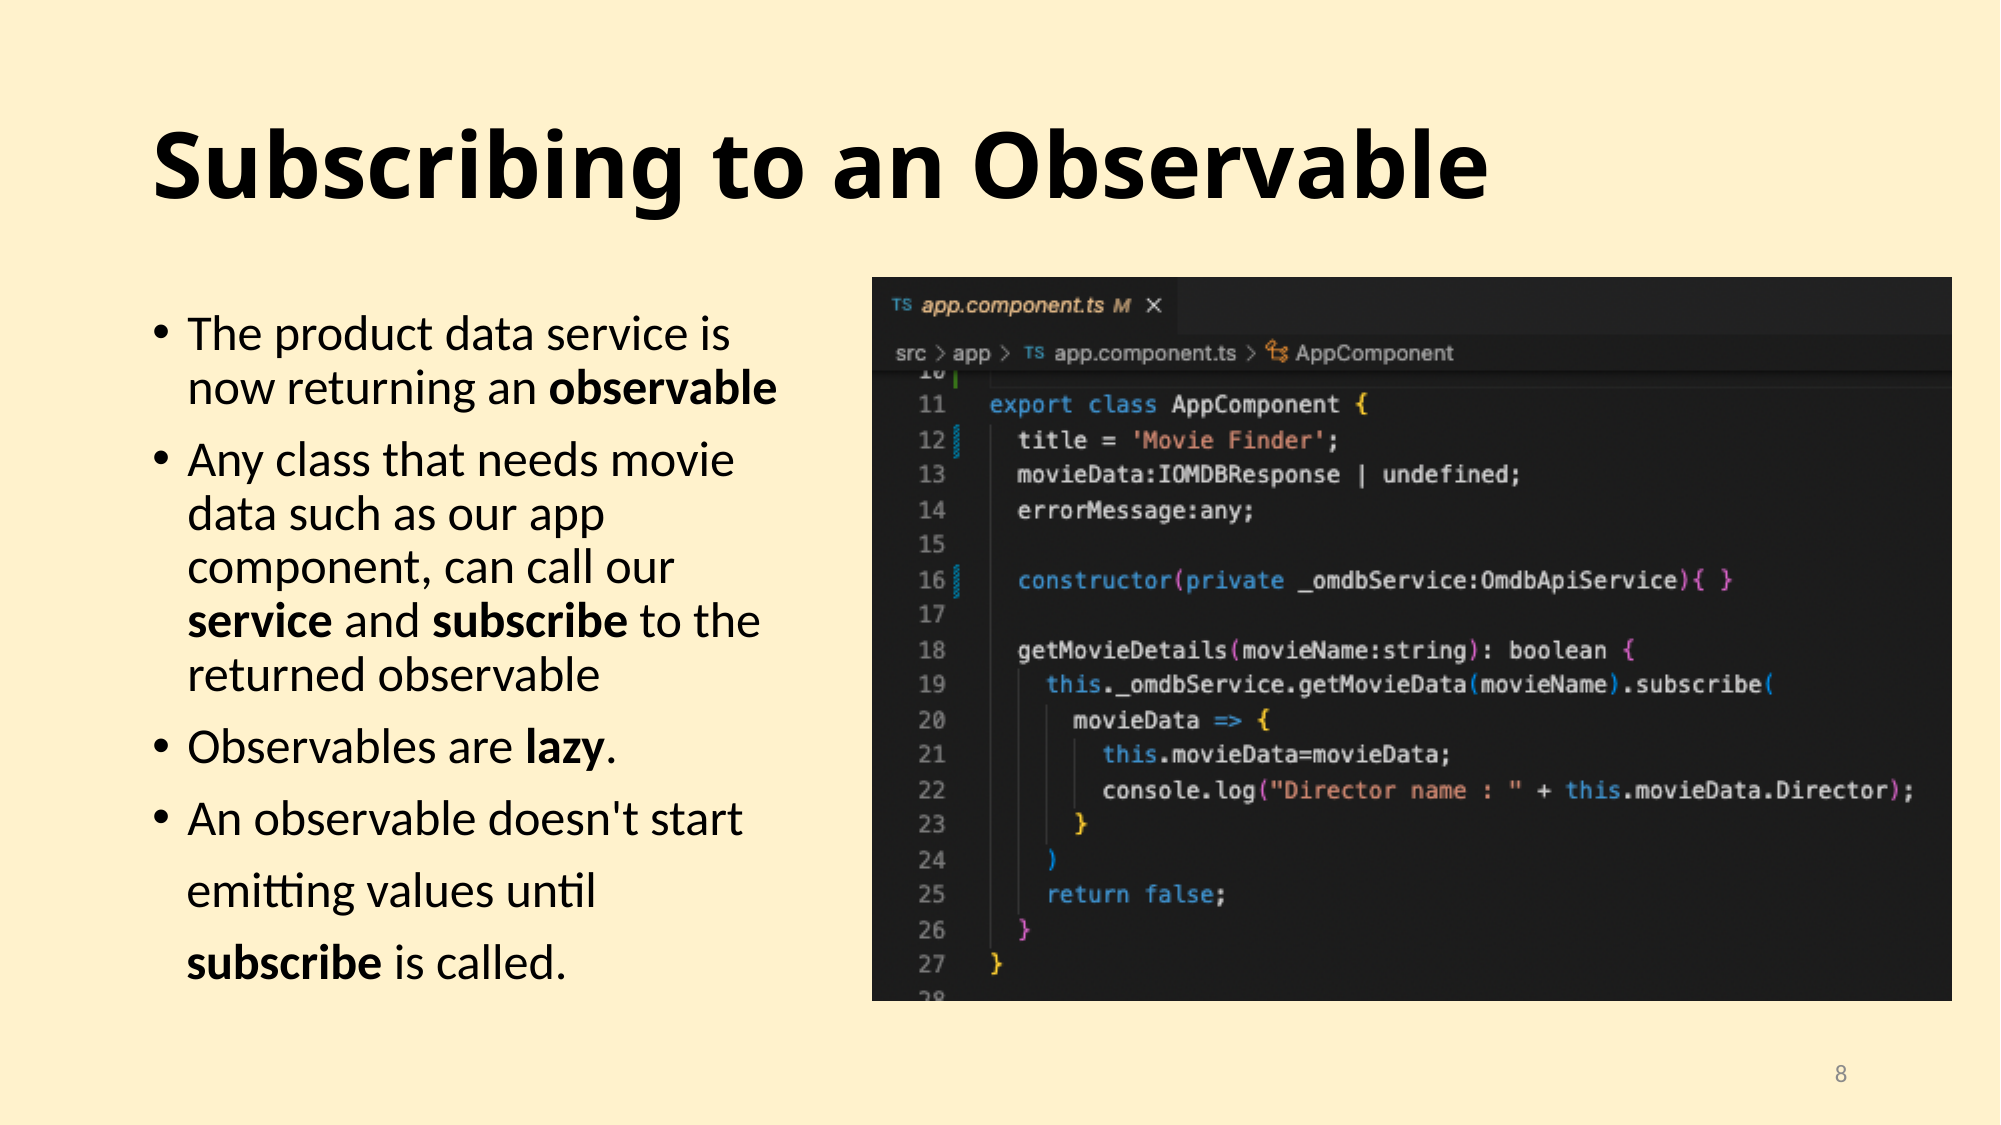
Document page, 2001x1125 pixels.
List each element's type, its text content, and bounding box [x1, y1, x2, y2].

list The product data service is now returning an observable Any class that needs movie data such as our app component, can call our service and subscribe to the returned observable Observables are lazy. An observable doesn't start emitting values until subscribe is called. [137, 299, 817, 1014]
slide_number 8 [1412, 1042, 1863, 1103]
title Subscribing to an Observable [137, 59, 1863, 278]
picture [872, 277, 1952, 1001]
